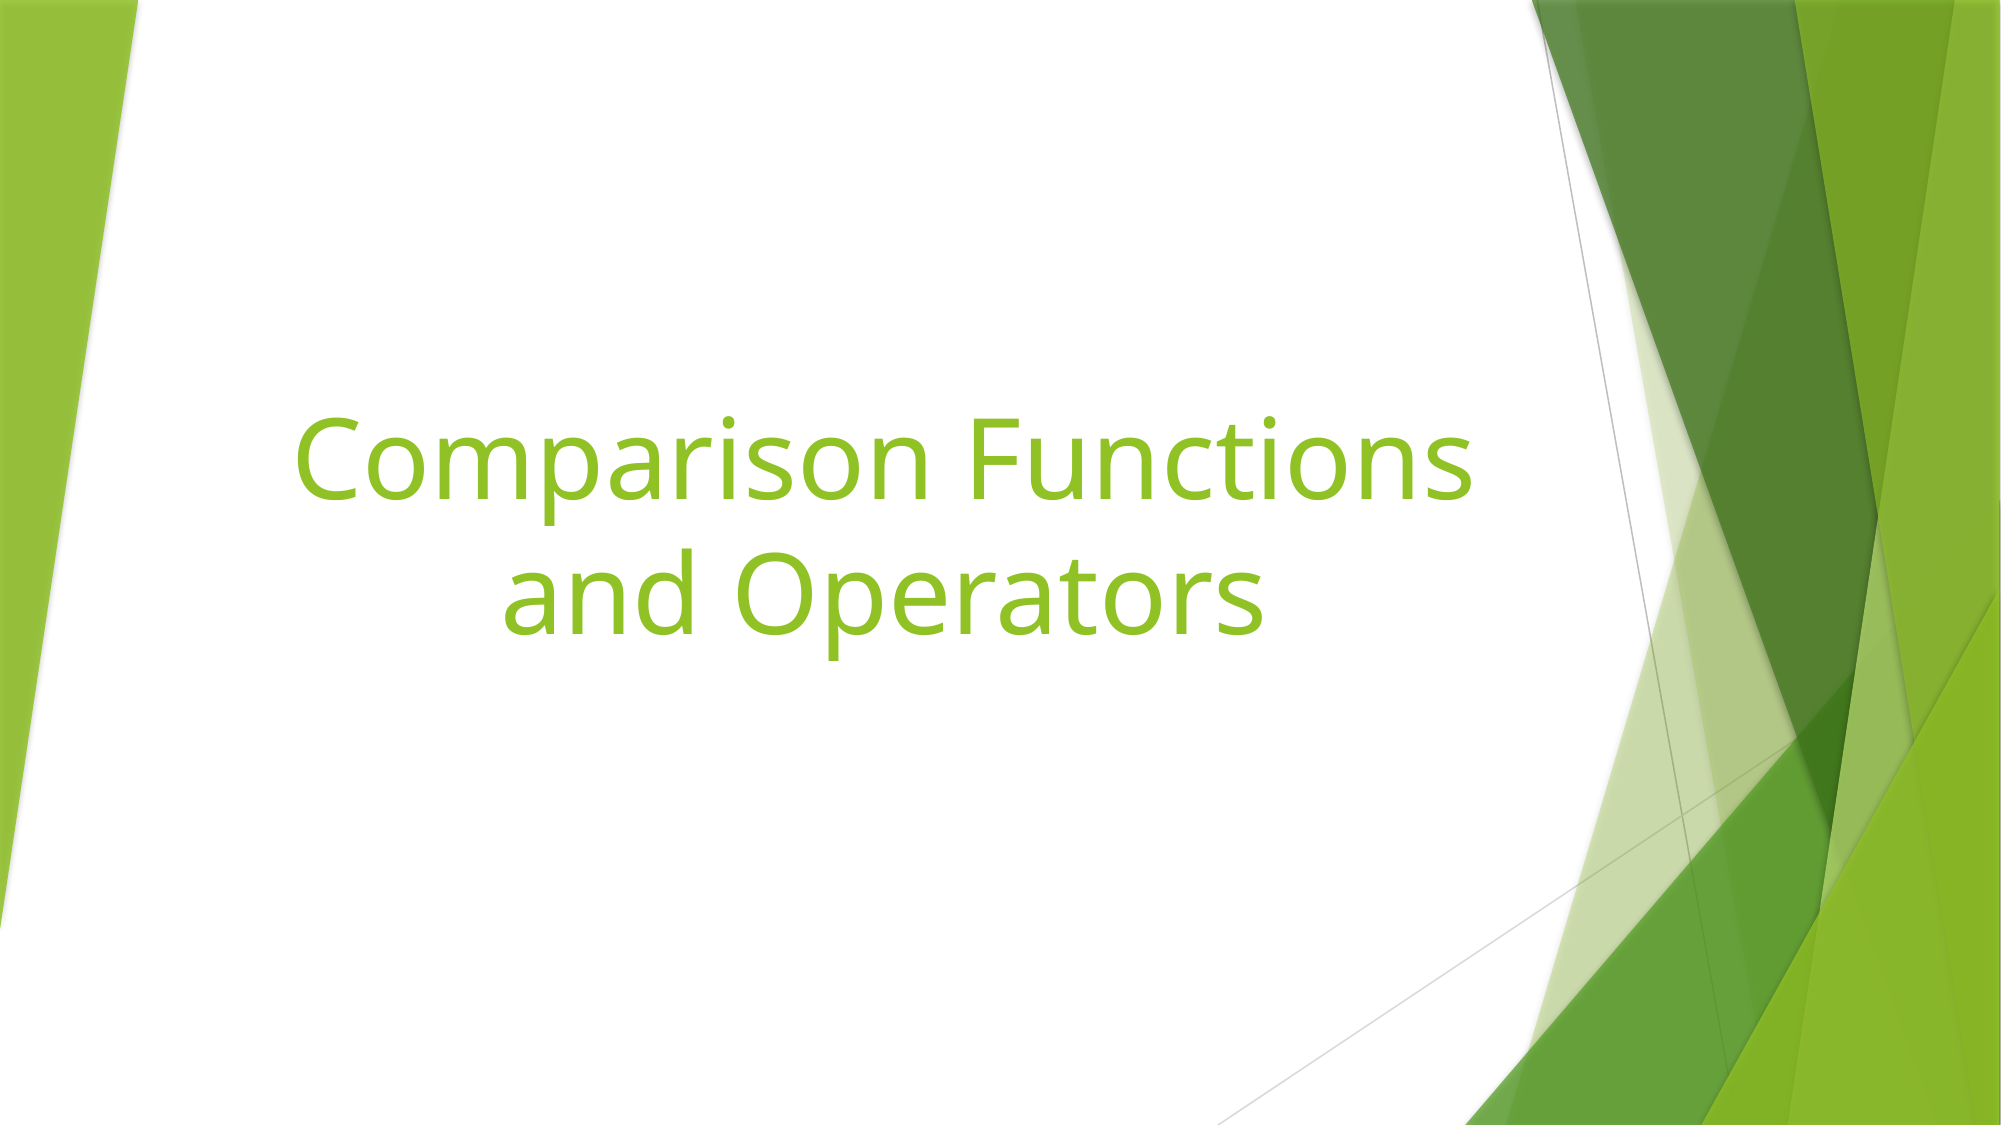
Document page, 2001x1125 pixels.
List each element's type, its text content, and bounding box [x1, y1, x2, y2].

title Comparison Functions and Operators [247, 394, 1522, 665]
